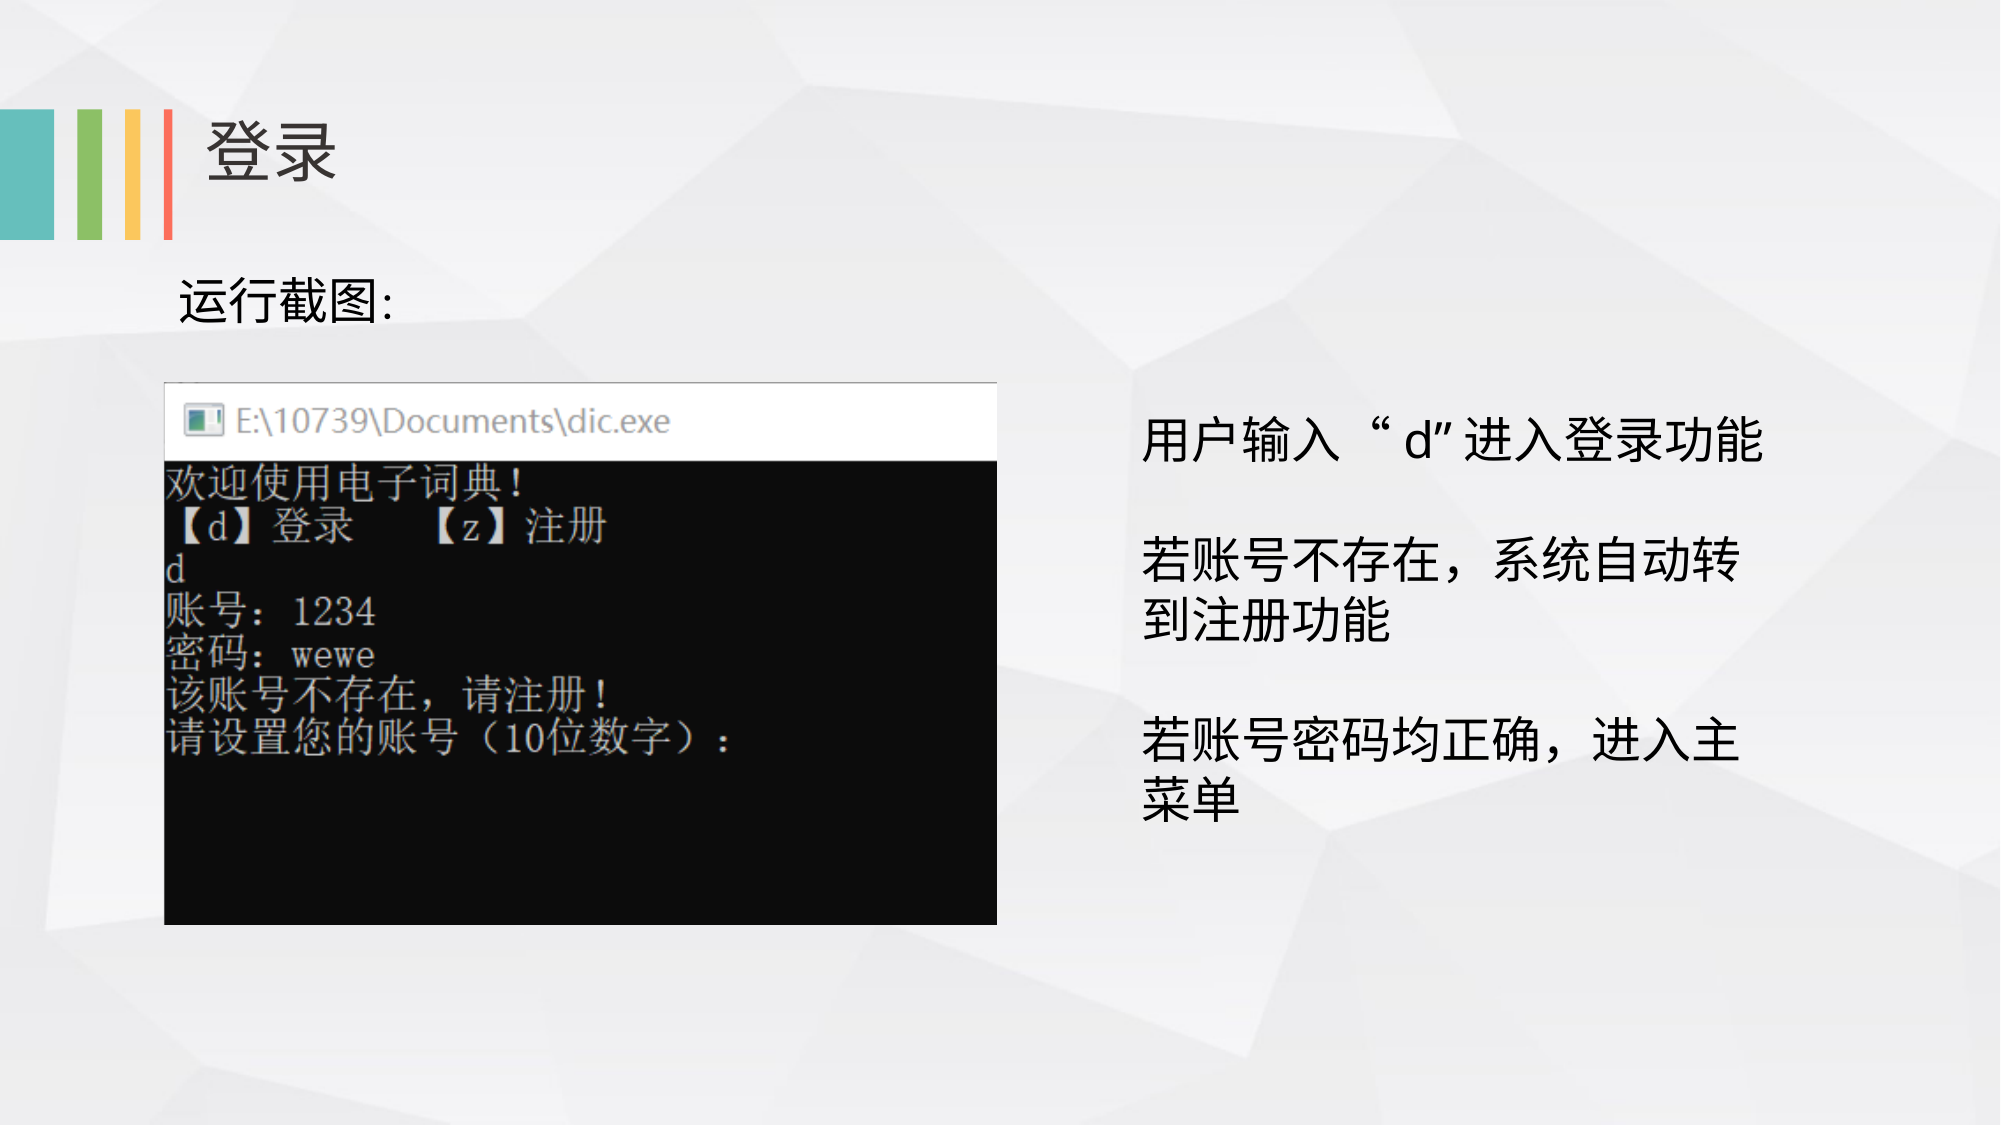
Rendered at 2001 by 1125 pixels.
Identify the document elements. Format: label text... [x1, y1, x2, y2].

picture [0, 0, 2001, 1125]
text_box 登录 [191, 102, 764, 197]
text_box 运行截图： [163, 261, 736, 337]
text_box [0, 108, 55, 241]
text_box 用户输入“d”进入登录功能 若账号不存在，系统自动转到注册功能 若账号密码均正确，进入主菜单 [1126, 401, 1797, 837]
text_box [124, 108, 142, 241]
text_box [163, 108, 173, 241]
text_box [76, 108, 103, 241]
